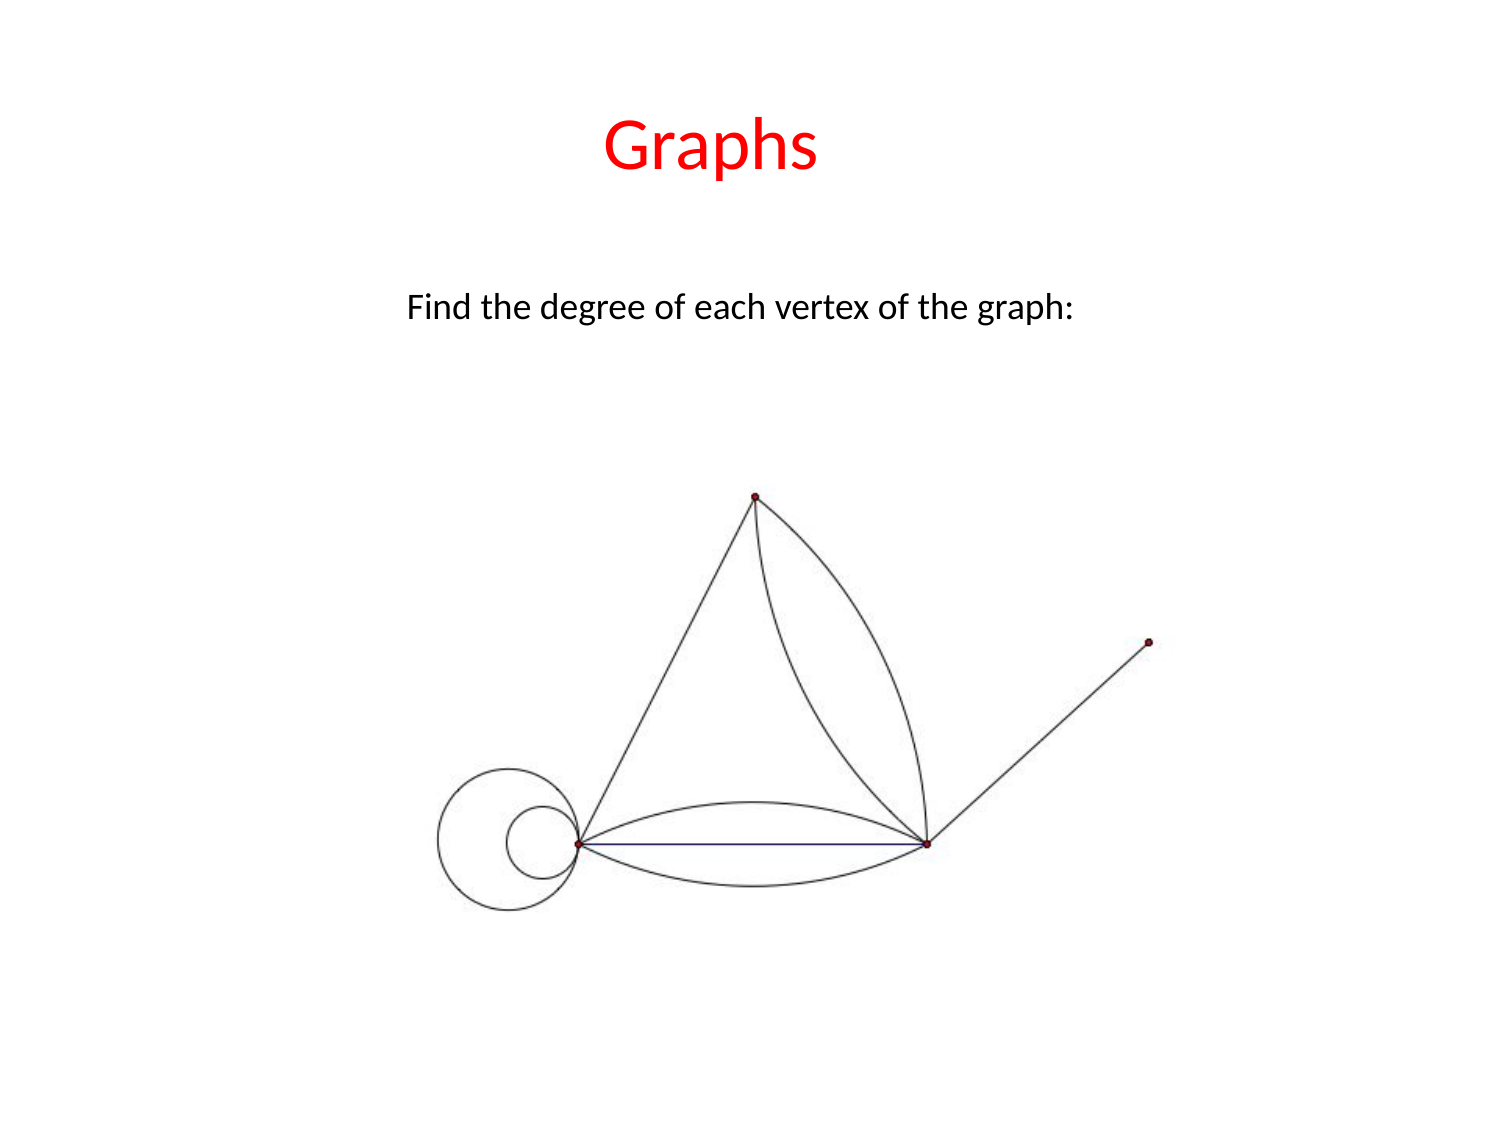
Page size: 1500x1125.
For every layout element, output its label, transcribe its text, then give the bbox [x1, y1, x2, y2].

picture [374, 462, 1240, 959]
text_box Graphs [588, 87, 835, 193]
text_box Find the degree of each vertex of the graph: [392, 274, 1280, 335]
